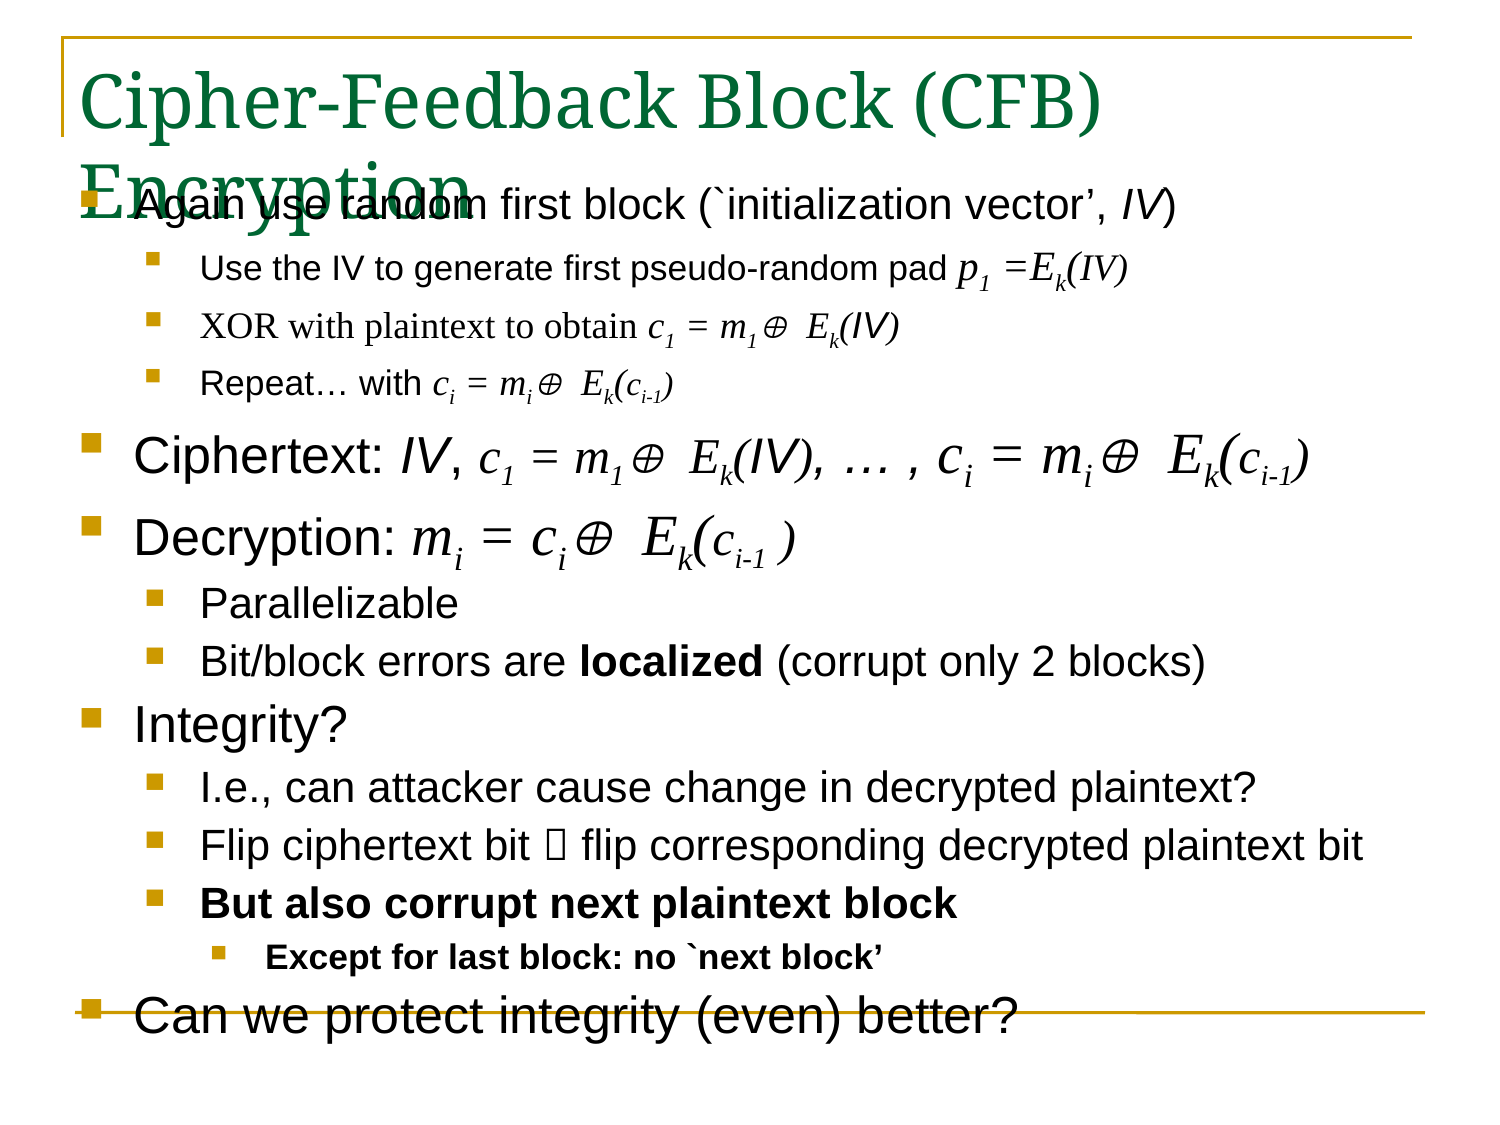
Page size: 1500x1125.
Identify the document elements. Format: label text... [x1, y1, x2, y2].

title Cipher-Feedback Block (CFB) Encryption [63, 45, 1459, 174]
list Again use random first block (`initialization vector’, IV) Use the IV to generate first pseudo-random pad p1 =Ek(IV) XOR with plaintext to obtain c1 = m1 Ek(IV) Repeat… with ci = mi Ek(ci-1) Ciphertext: IV, c1 = m1 Ek(IV), … , ci = mi Ek(ci-1) Decryption: mi = ci Ek(ci-1 ) Parallelizable Bit/block errors are localized (corrupt only 2 blocks) Integrity? I.e., can attacker cause change in decrypted plaintext? Flip ciphertext bit  flip corresponding decrypted plaintext bit But also corrupt next plaintext block Except for last block: no `next block’ Can we protect integrity (even) better? [64, 173, 1447, 294]
